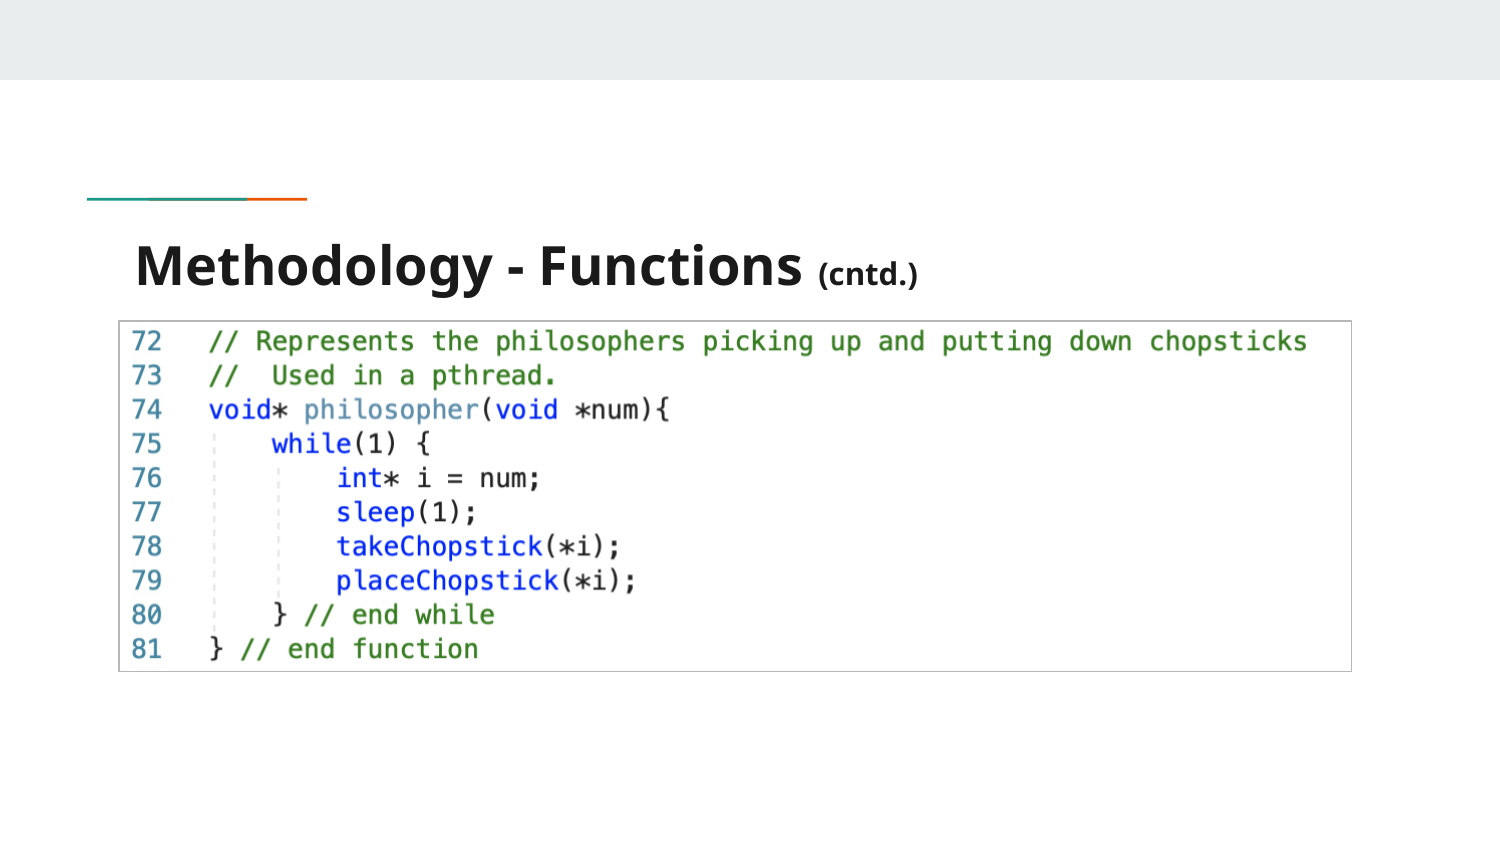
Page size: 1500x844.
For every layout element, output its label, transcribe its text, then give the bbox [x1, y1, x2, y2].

picture [119, 321, 1352, 671]
title Methodology - Functions (cntd.) [119, 216, 1381, 305]
